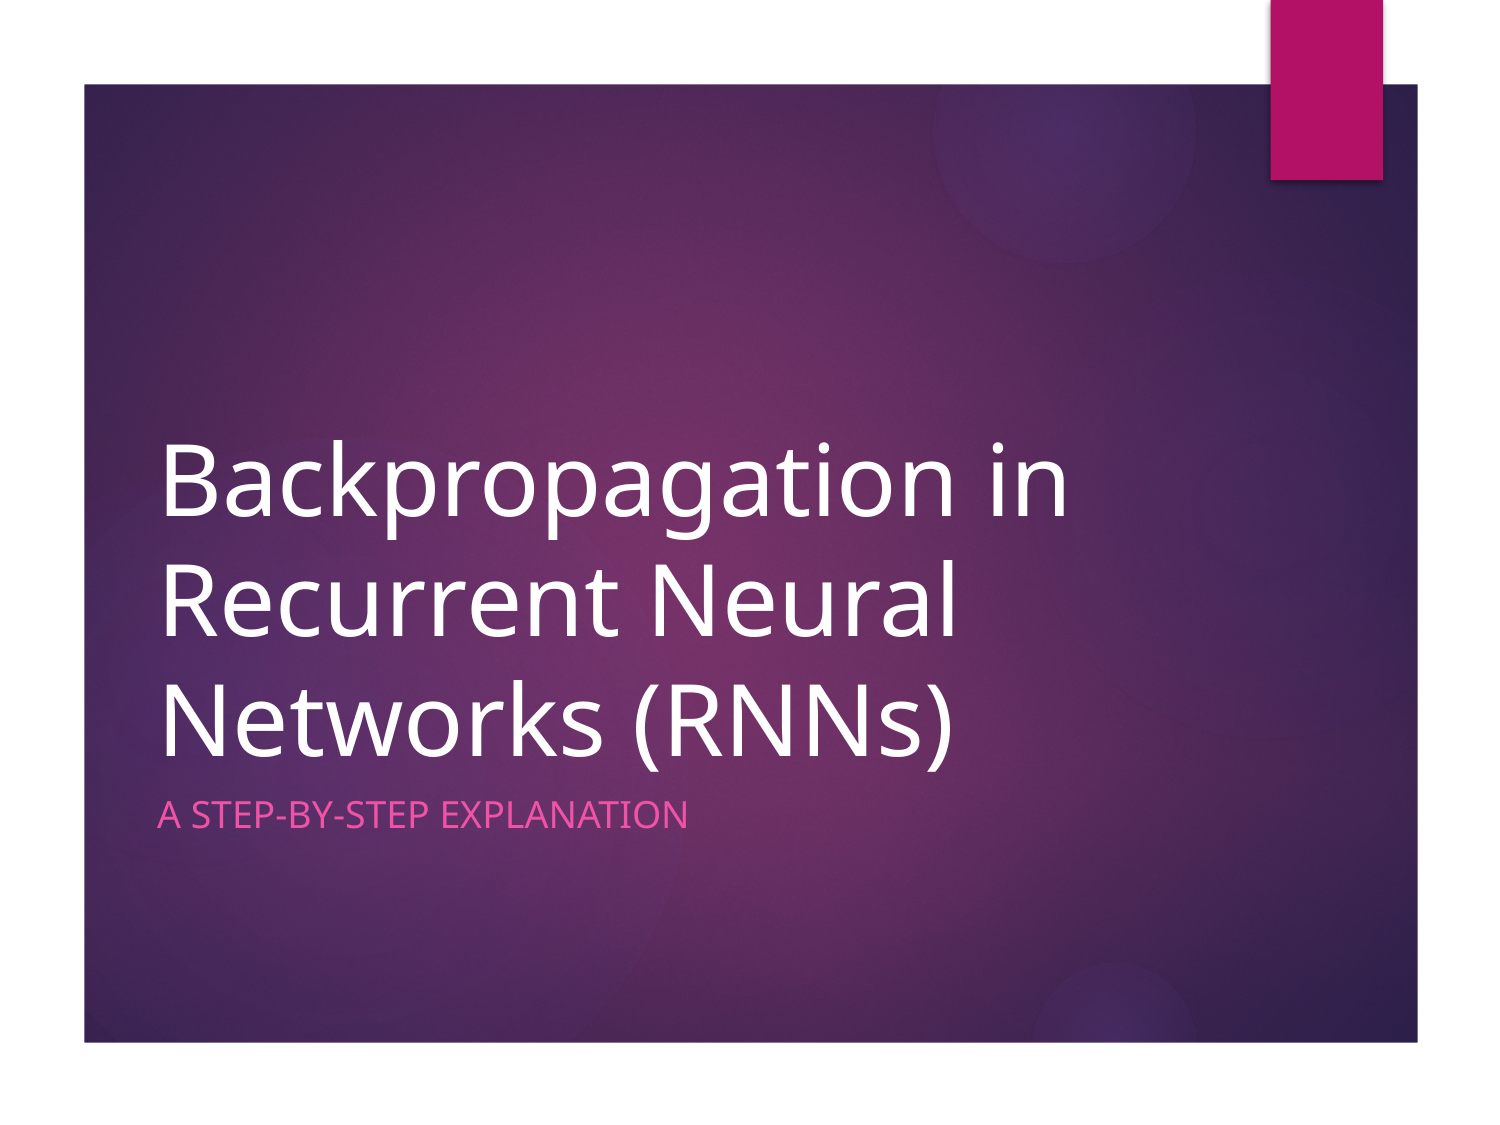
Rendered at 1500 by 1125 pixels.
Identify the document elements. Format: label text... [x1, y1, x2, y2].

title Backpropagation in Recurrent Neural Networks (RNNs) [142, 365, 1113, 783]
subtitle A Step-by-Step Explanation [142, 783, 1113, 925]
